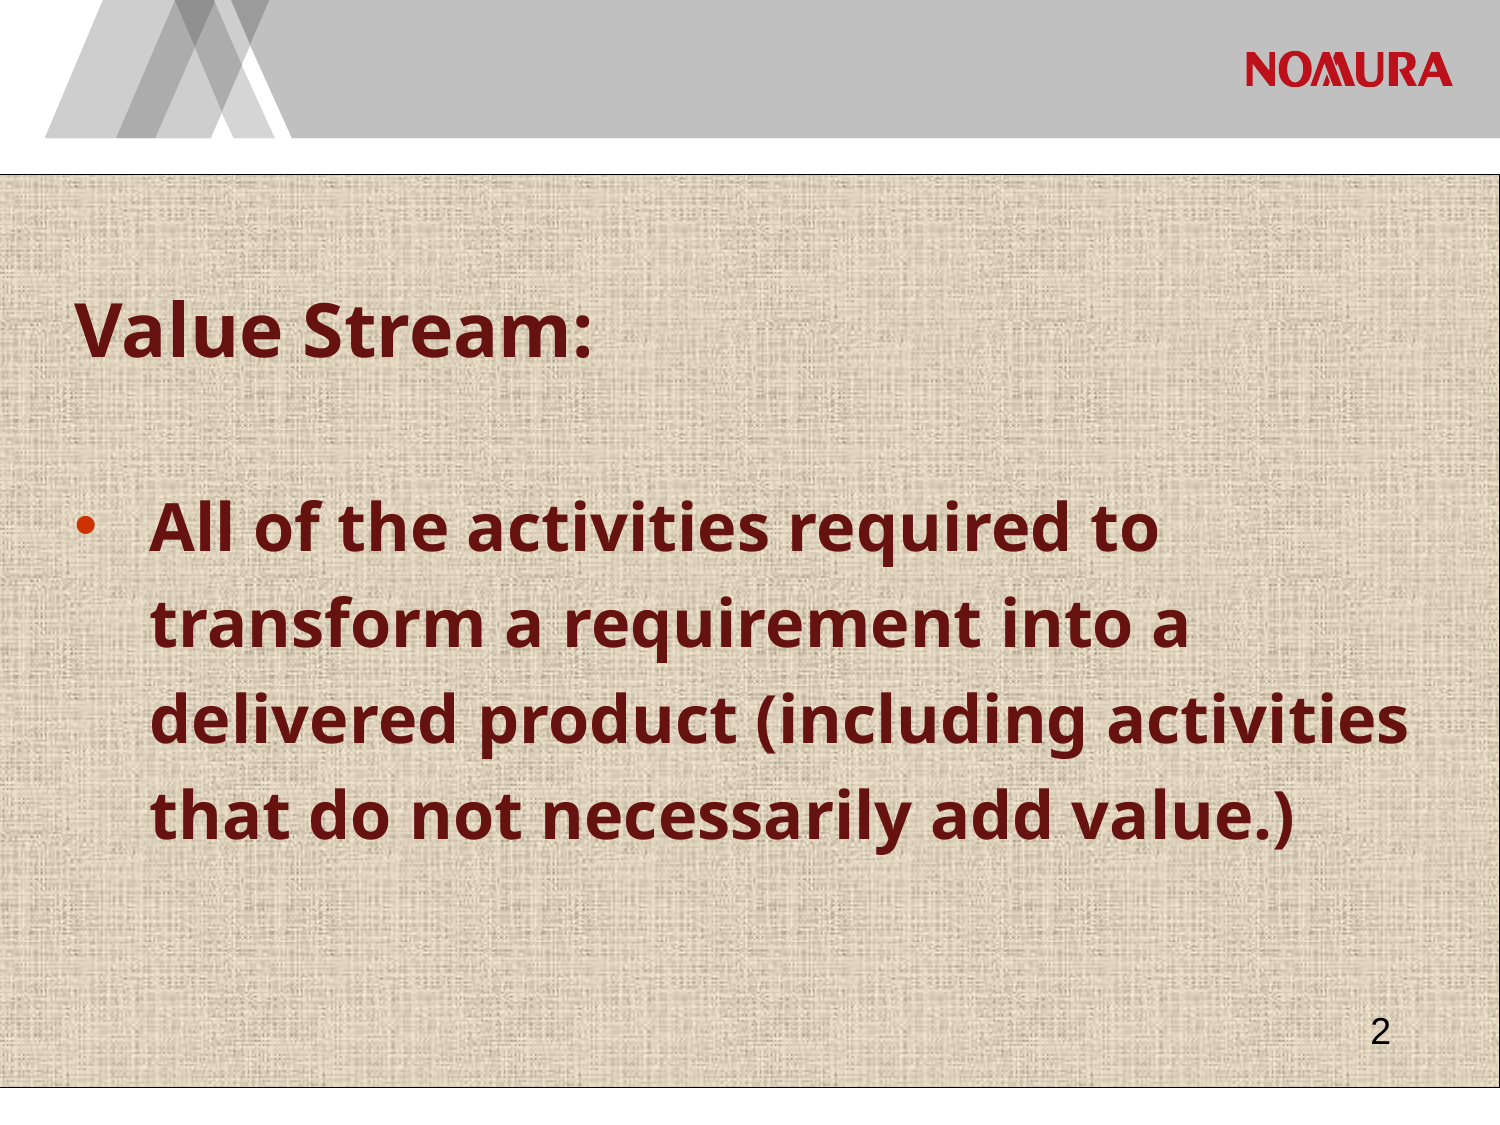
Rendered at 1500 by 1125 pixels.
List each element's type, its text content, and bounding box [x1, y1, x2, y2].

list Value Stream: All of the activities required to transform a requirement into a delivered product (including activities that do not necessarily add value.) [0, 174, 1500, 1088]
text_box 1 [1355, 999, 1450, 1060]
